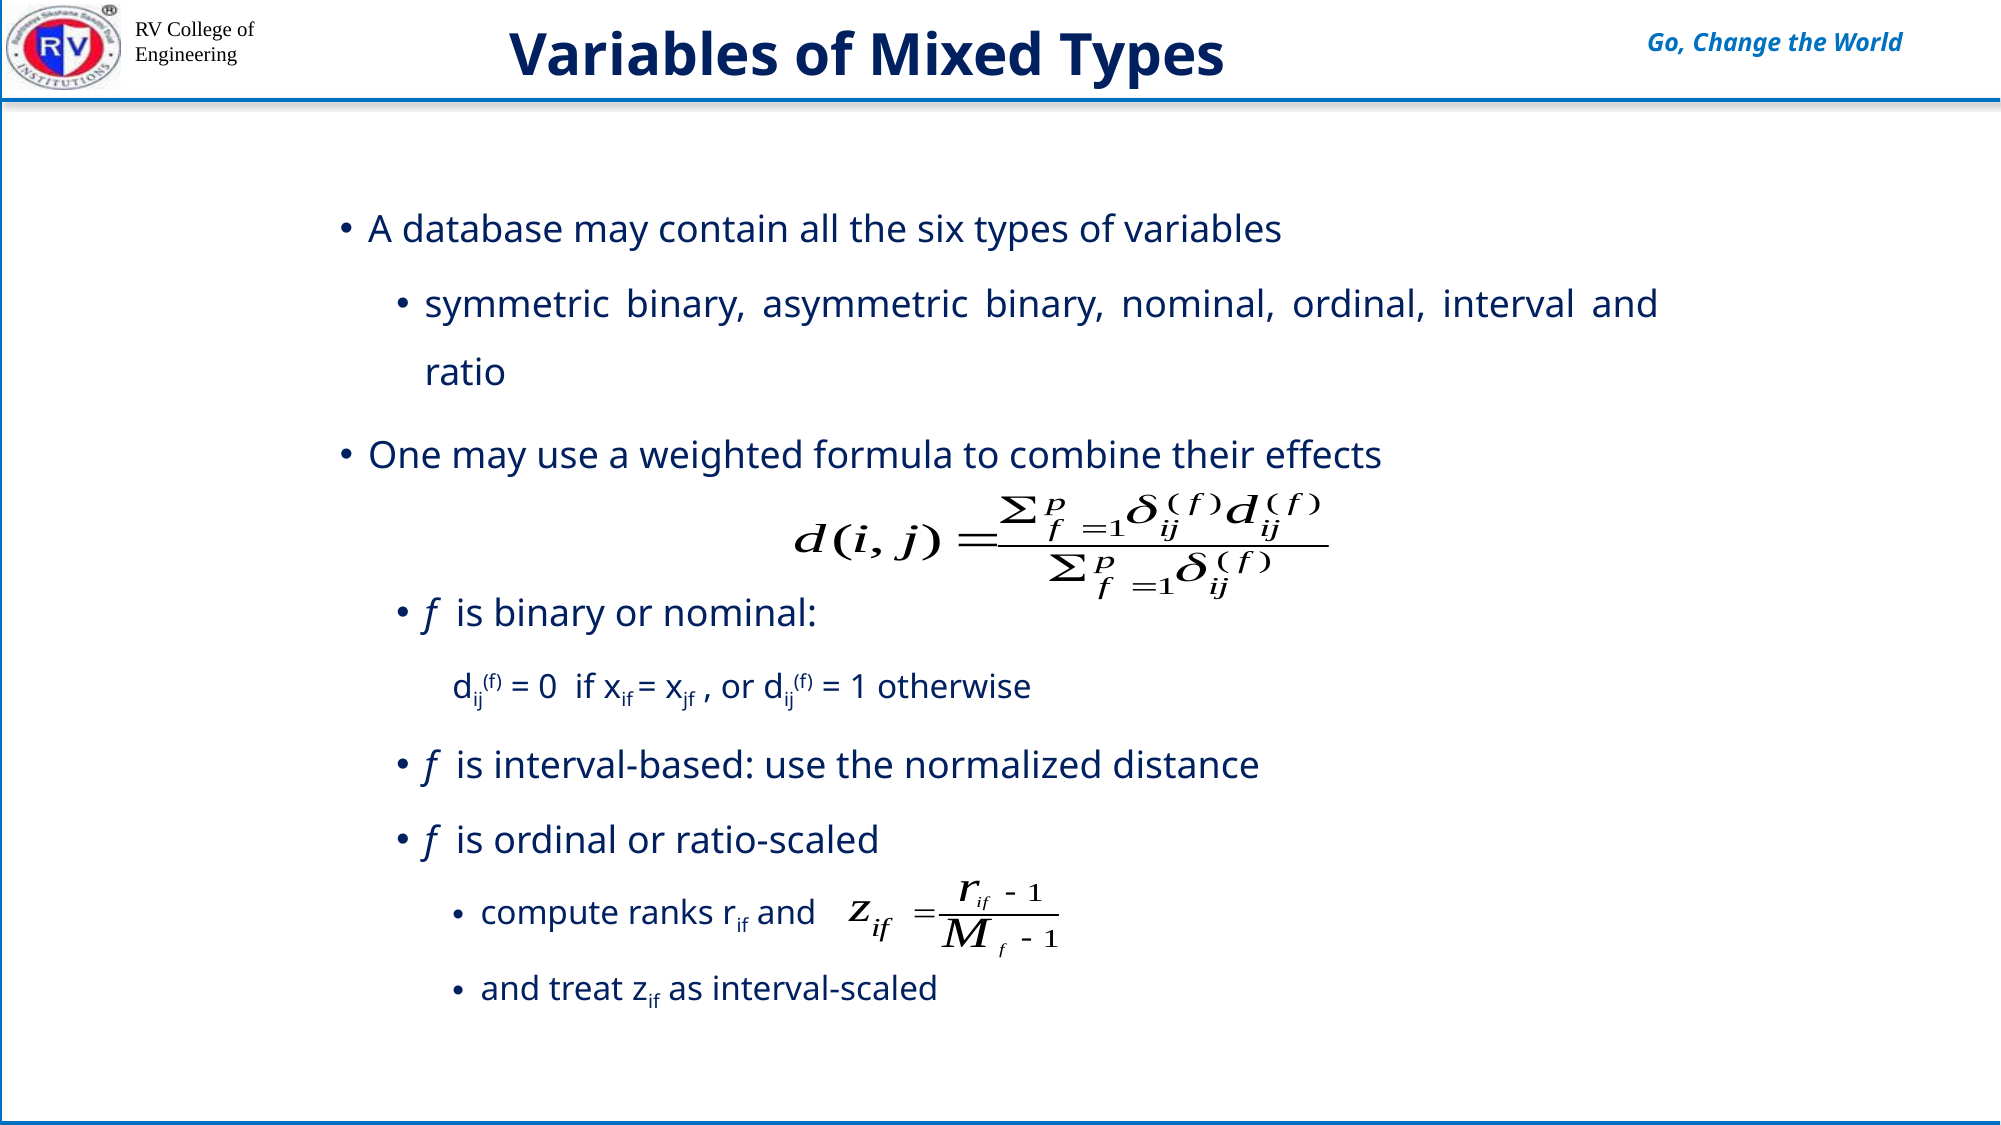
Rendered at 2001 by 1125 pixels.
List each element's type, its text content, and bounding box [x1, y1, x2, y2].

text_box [841, 871, 1067, 963]
list A database may contain all the six types of variables symmetric binary, asymmetric binary, nominal, ordinal, interval and ratio One may use a weighted formula to combine their effects f is binary or nominal: dij(f) = 0 if xif = xjf , or dij(f) = 1 otherwise f is interval-based: use the normalized distance f is ordinal or ratio-scaled compute ranks rif and and treat zif as interval-scaled [324, 174, 1675, 1025]
title Variables of Mixed Types [298, 0, 1438, 113]
picture [6, 4, 121, 90]
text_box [787, 487, 1338, 605]
